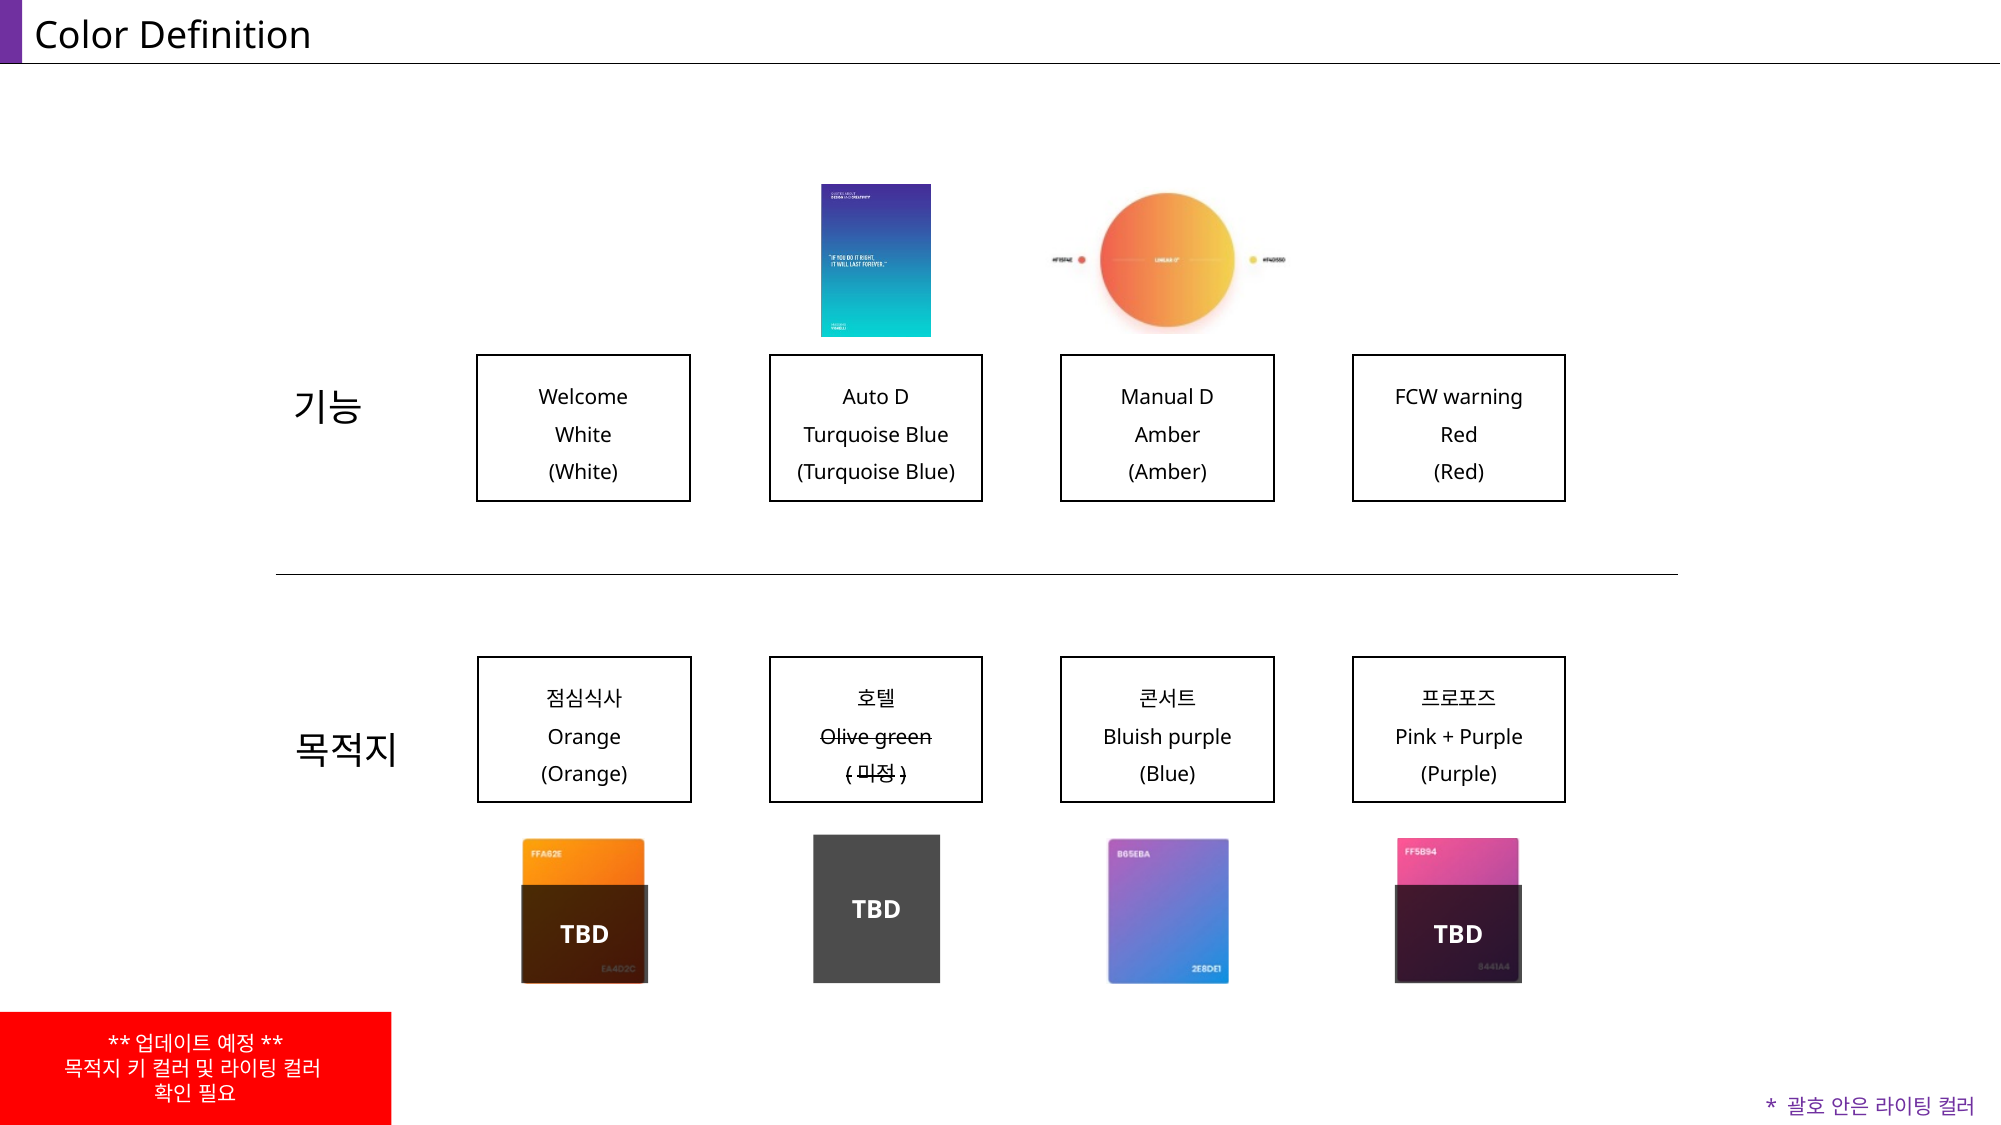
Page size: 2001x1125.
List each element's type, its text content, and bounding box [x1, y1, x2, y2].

picture [1397, 838, 1520, 984]
text_box 기능 [279, 376, 378, 437]
text_box 프로포즈 Pink + Purple (Purple) [1352, 656, 1566, 803]
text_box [0, 0, 2000, 64]
picture [1044, 187, 1291, 334]
text_box * 괄호 안은 라이팅 컬러 [1750, 1073, 1991, 1125]
text_box 점심식사 Orange (Orange) [477, 656, 692, 803]
picture [821, 184, 931, 337]
text_box FCW warning Red (Red) [1352, 354, 1566, 502]
text_box Welcome White (White) [476, 354, 691, 502]
text_box 호텔 Olive green (미정) [769, 656, 983, 803]
picture [1106, 838, 1229, 984]
text_box Manual D Amber (Amber) [1060, 354, 1275, 502]
text_box TBD [645, 884, 649, 984]
picture [522, 838, 645, 984]
text_box **업데이트 예정** 목적지 키 컬러 및 라이팅 컬러 확인 필요 [0, 1011, 392, 1125]
text_box 콘서트 Bluish purple (Blue) [1060, 656, 1275, 803]
text_box TBD [812, 834, 941, 984]
text_box Auto D Turquoise Blue (Turquoise Blue) [769, 354, 983, 502]
text_box 목적지 [281, 719, 415, 780]
